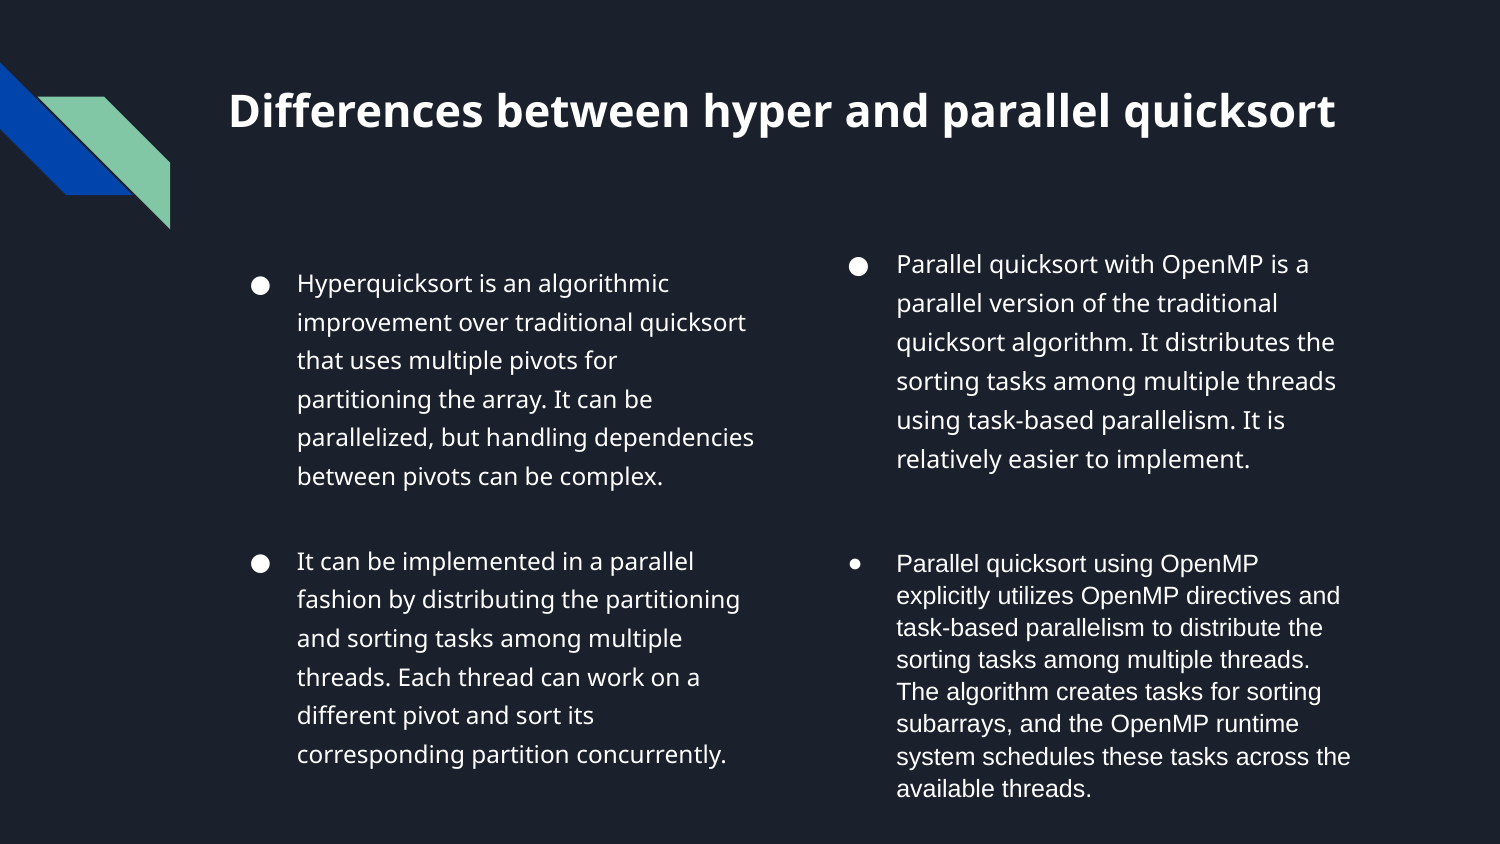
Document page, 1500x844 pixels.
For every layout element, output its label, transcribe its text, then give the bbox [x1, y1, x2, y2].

list Parallel quicksort with OpenMP is a parallel version of the traditional quicksort algorithm. It distributes the sorting tasks among multiple threads using task-based parallelism. It is relatively easier to implement. Parallel quicksort using OpenMP explicitly utilizes OpenMP directives and task-based parallelism to distribute the sorting tasks among multiple threads. The algorithm creates tasks for sorting subarrays, and the OpenMP runtime system schedules these tasks across the available threads. [809, 226, 1368, 833]
list Hyperquicksort is an algorithmic improvement over traditional quicksort that uses multiple pivots for partitioning the array. It can be parallelized, but handling dependencies between pivots can be complex. It can be implemented in a parallel fashion by distributing the partitioning and sorting tasks among multiple threads. Each thread can work on a different pivot and sort its corresponding partition concurrently. [212, 246, 772, 833]
title Differences between hyper and parallel quicksort [212, 64, 1368, 215]
